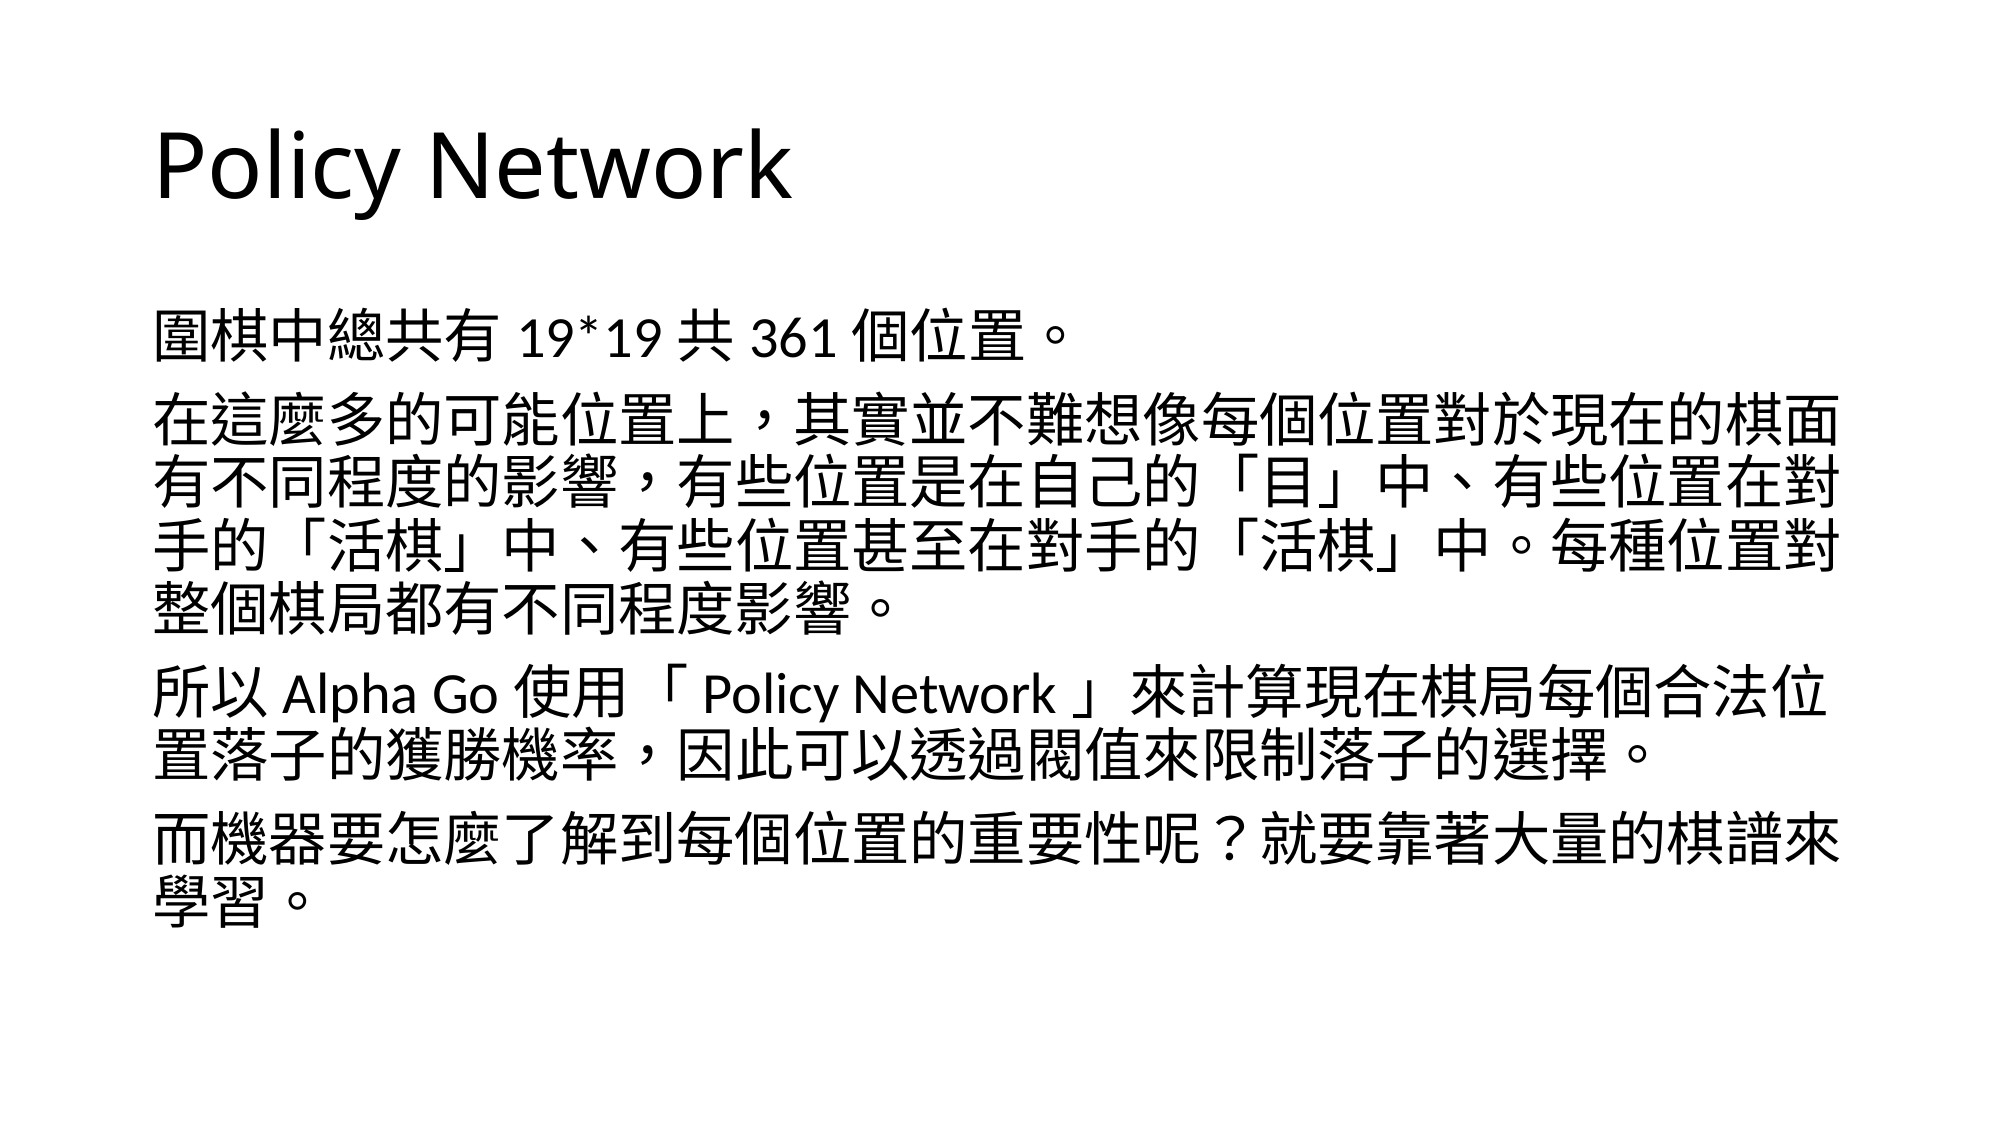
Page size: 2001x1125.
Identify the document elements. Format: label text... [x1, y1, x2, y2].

list 圍棋中總共有19*19共361個位置。 在這麼多的可能位置上，其實並不難想像每個位置對於現在的棋面有不同程度的影響，有些位置是在自己的「目」中、有些位置在對手的「活棋」中、有些位置甚至在對手的「活棋」中。每種位置對整個棋局都有不同程度影響。 所以Alpha Go使用「Policy Network」來計算現在棋局每個合法位置落子的獲勝機率，因此可以透過閥值來限制落子的選擇。 而機器要怎麼了解到每個位置的重要性呢？就要靠著大量的棋譜來學習。 [137, 299, 1863, 1014]
title Policy Network [137, 59, 1863, 278]
